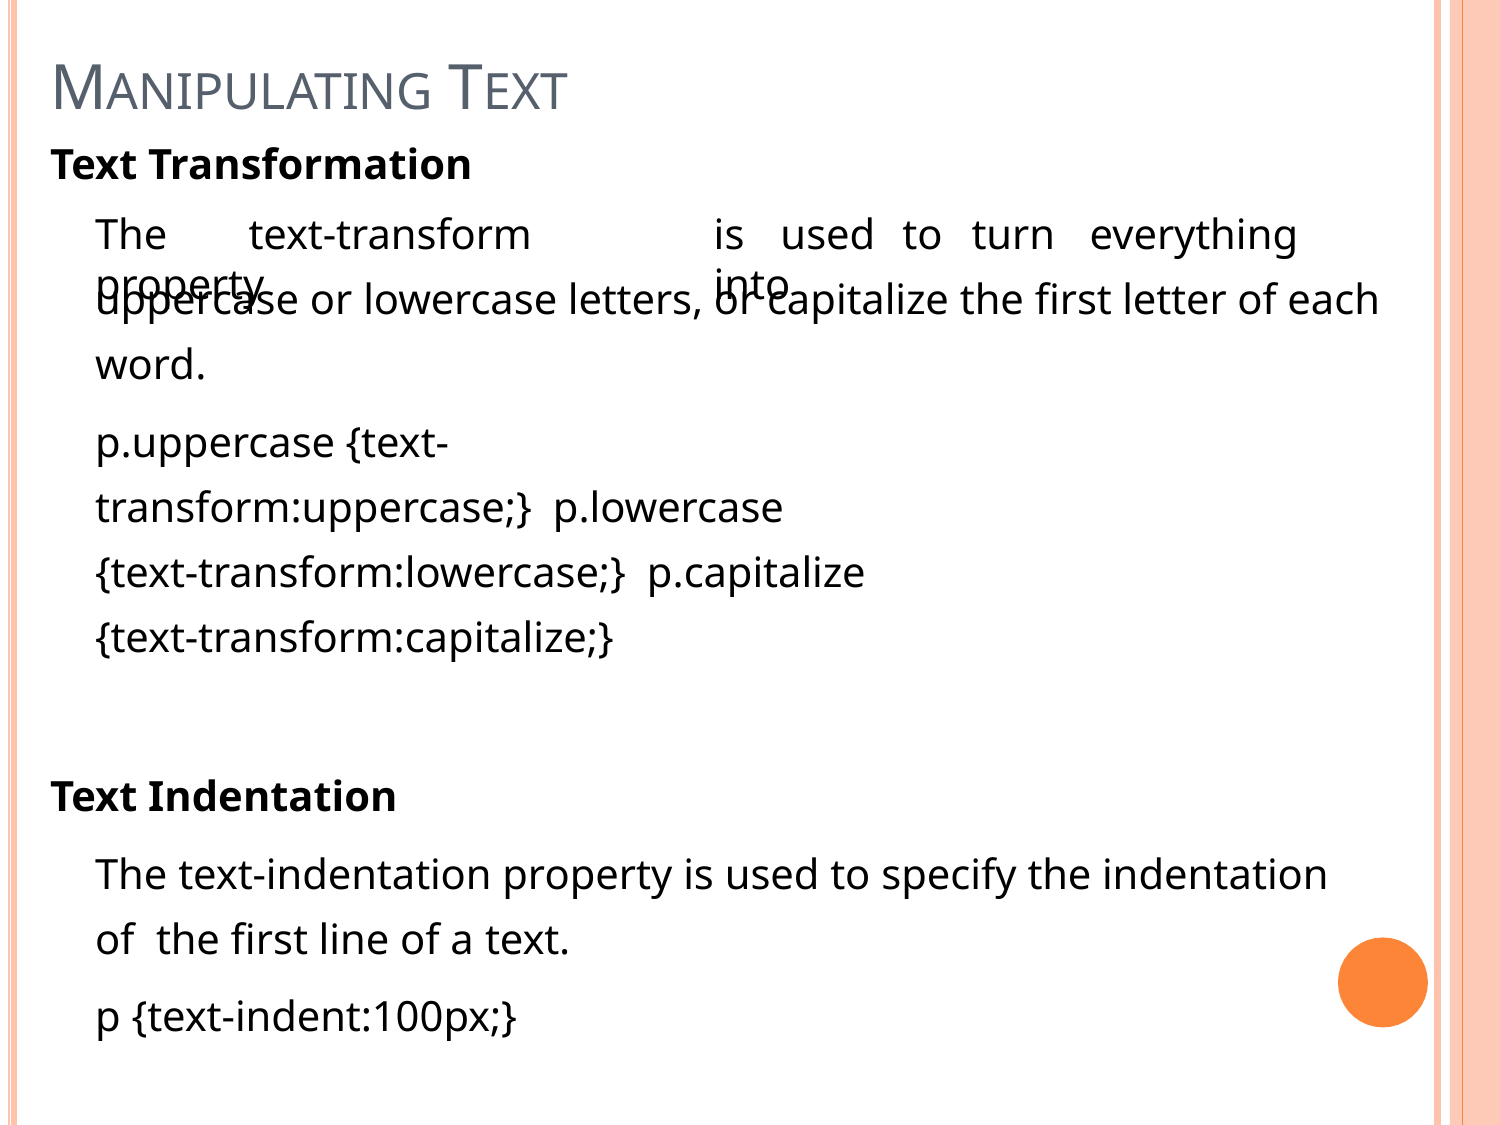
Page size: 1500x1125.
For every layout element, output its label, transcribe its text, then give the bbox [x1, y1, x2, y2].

title MANIPULATING TEXT [48, 44, 649, 115]
text_box Text Transformation The text-transform property [48, 115, 684, 255]
list uppercase or lowercase letters, or capitalize the first letter of each word. p.uppercase {text-transform:uppercase;} p.lowercase {text-transform:lowercase;} p.capitalize {text-transform:capitalize;} Text Indentation The text-indentation property is used to specify the indentation of the first line of a text. p {text-indent:100px;} [48, 255, 1406, 1041]
text_box is used to turn everything into [711, 205, 1406, 255]
